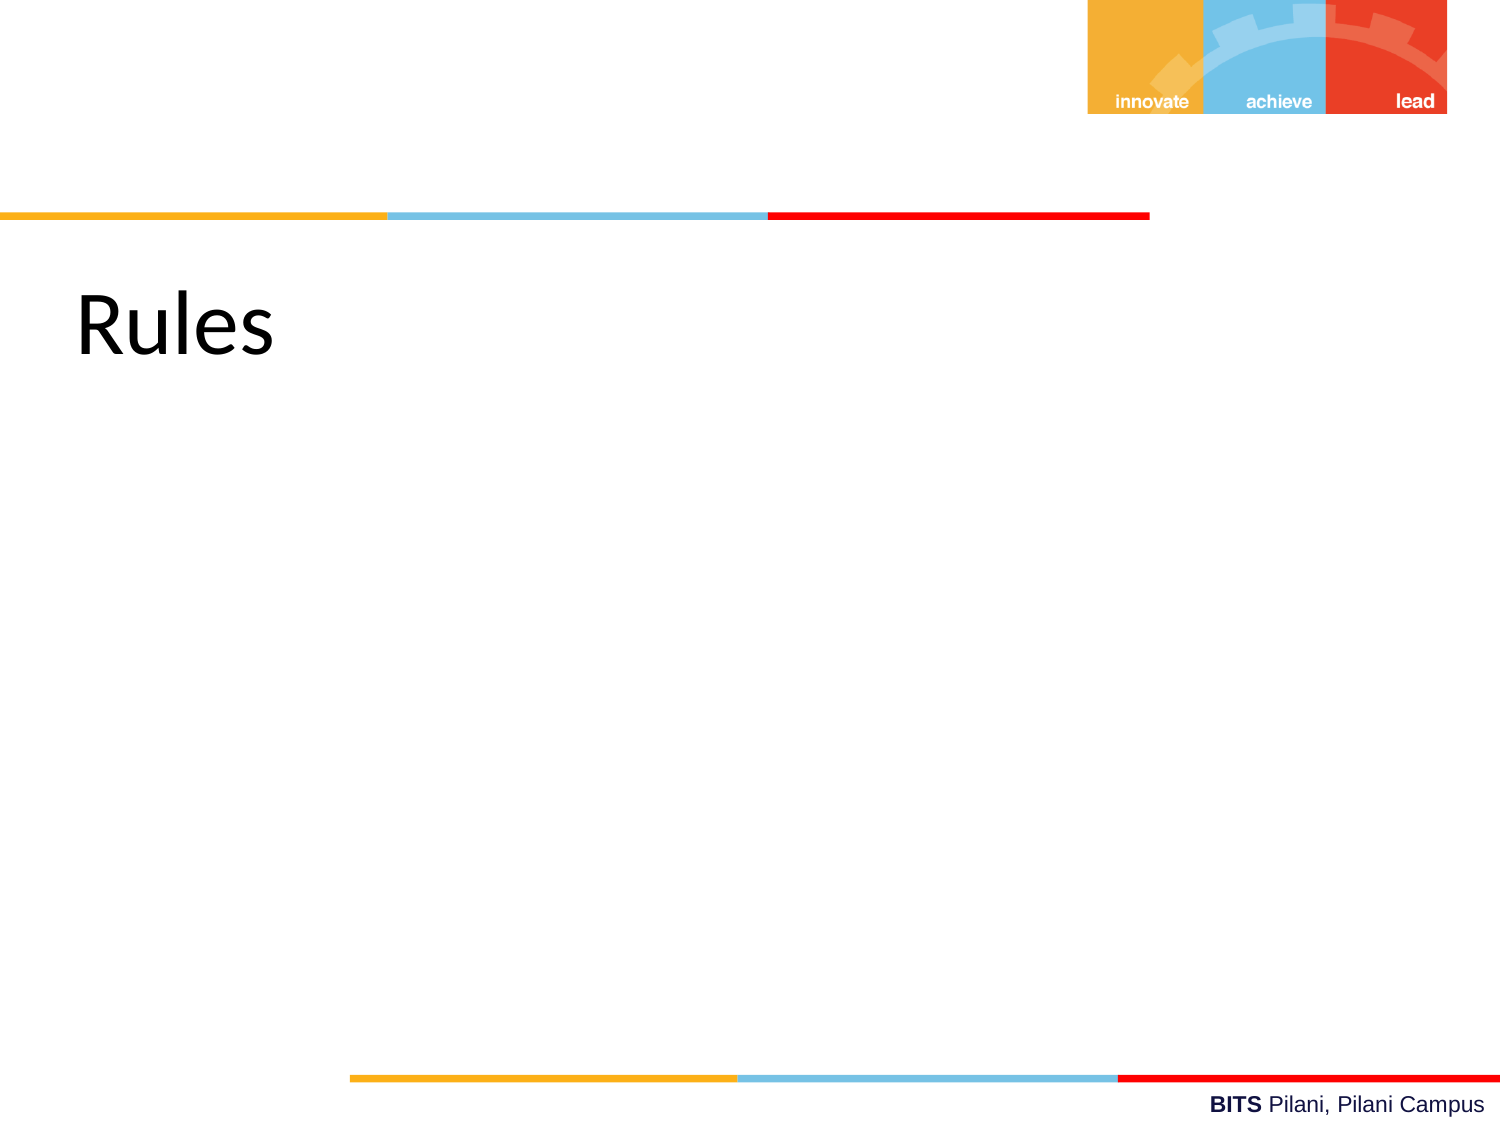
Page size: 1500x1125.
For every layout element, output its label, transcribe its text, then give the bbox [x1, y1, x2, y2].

list Rules [75, 263, 1425, 916]
picture [1087, 0, 1448, 114]
